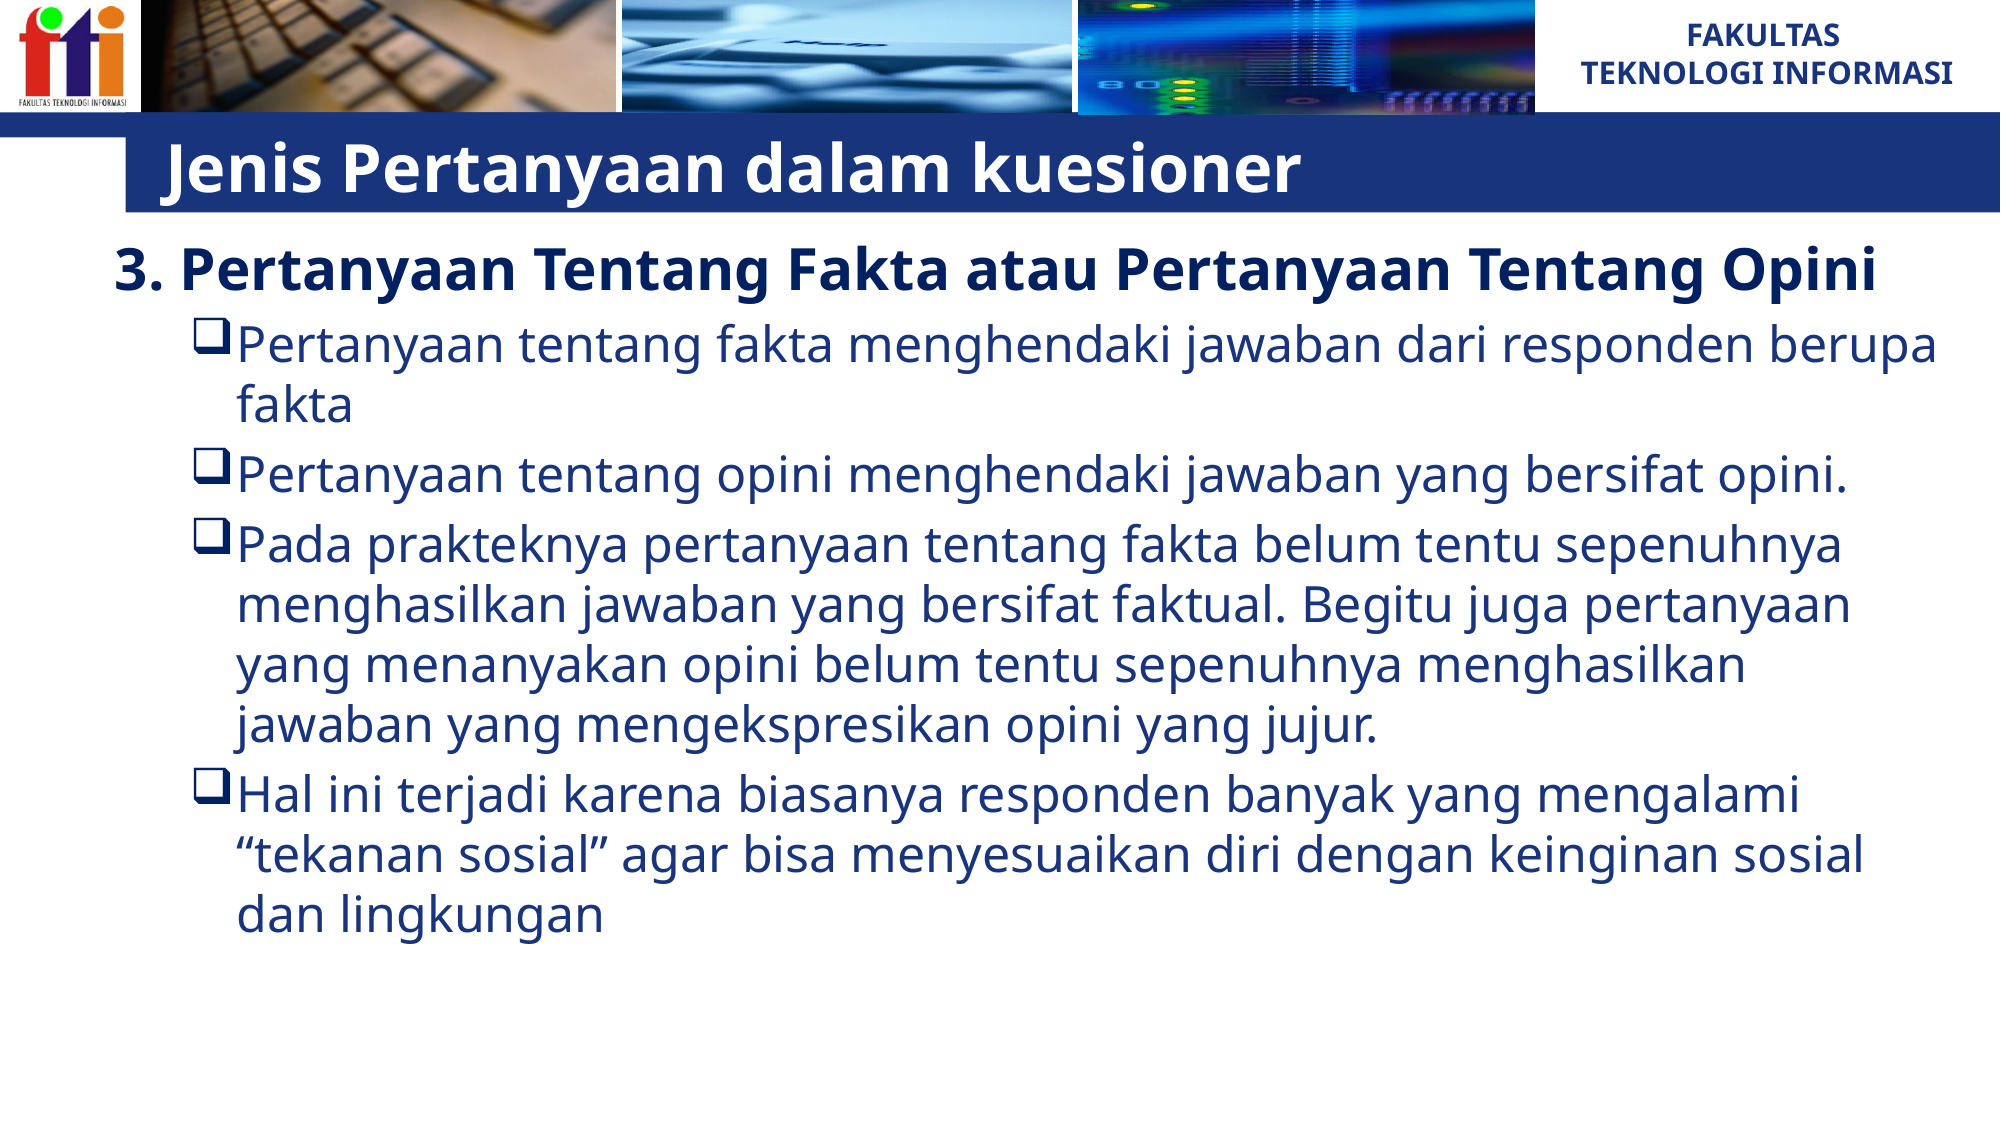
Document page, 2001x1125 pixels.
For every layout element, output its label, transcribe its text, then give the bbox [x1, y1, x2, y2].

list 3. Pertanyaan Tentang Fakta atau Pertanyaan Tentang Opini Pertanyaan tentang fakta menghendaki jawaban dari responden berupa fakta Pertanyaan tentang opini menghendaki jawaban yang bersifat opini. Pada prakteknya pertanyaan tentang fakta belum tentu sepenuhnya menghasilkan jawaban yang bersifat faktual. Begitu juga pertanyaan yang menanyakan opini belum tentu sepenuhnya menghasilkan jawaban yang mengekspresikan opini yang jujur. Hal ini terjadi karena biasanya responden banyak yang mengalami “tekanan sosial” agar bisa menyesuaikan diri dengan keinginan sosial dan lingkungan [99, 224, 1957, 1107]
picture [622, 0, 1072, 113]
picture [1078, 0, 1535, 115]
picture [19, 6, 126, 106]
title Jenis Pertanyaan dalam kuesioner [149, 119, 1934, 213]
picture [141, 0, 616, 112]
